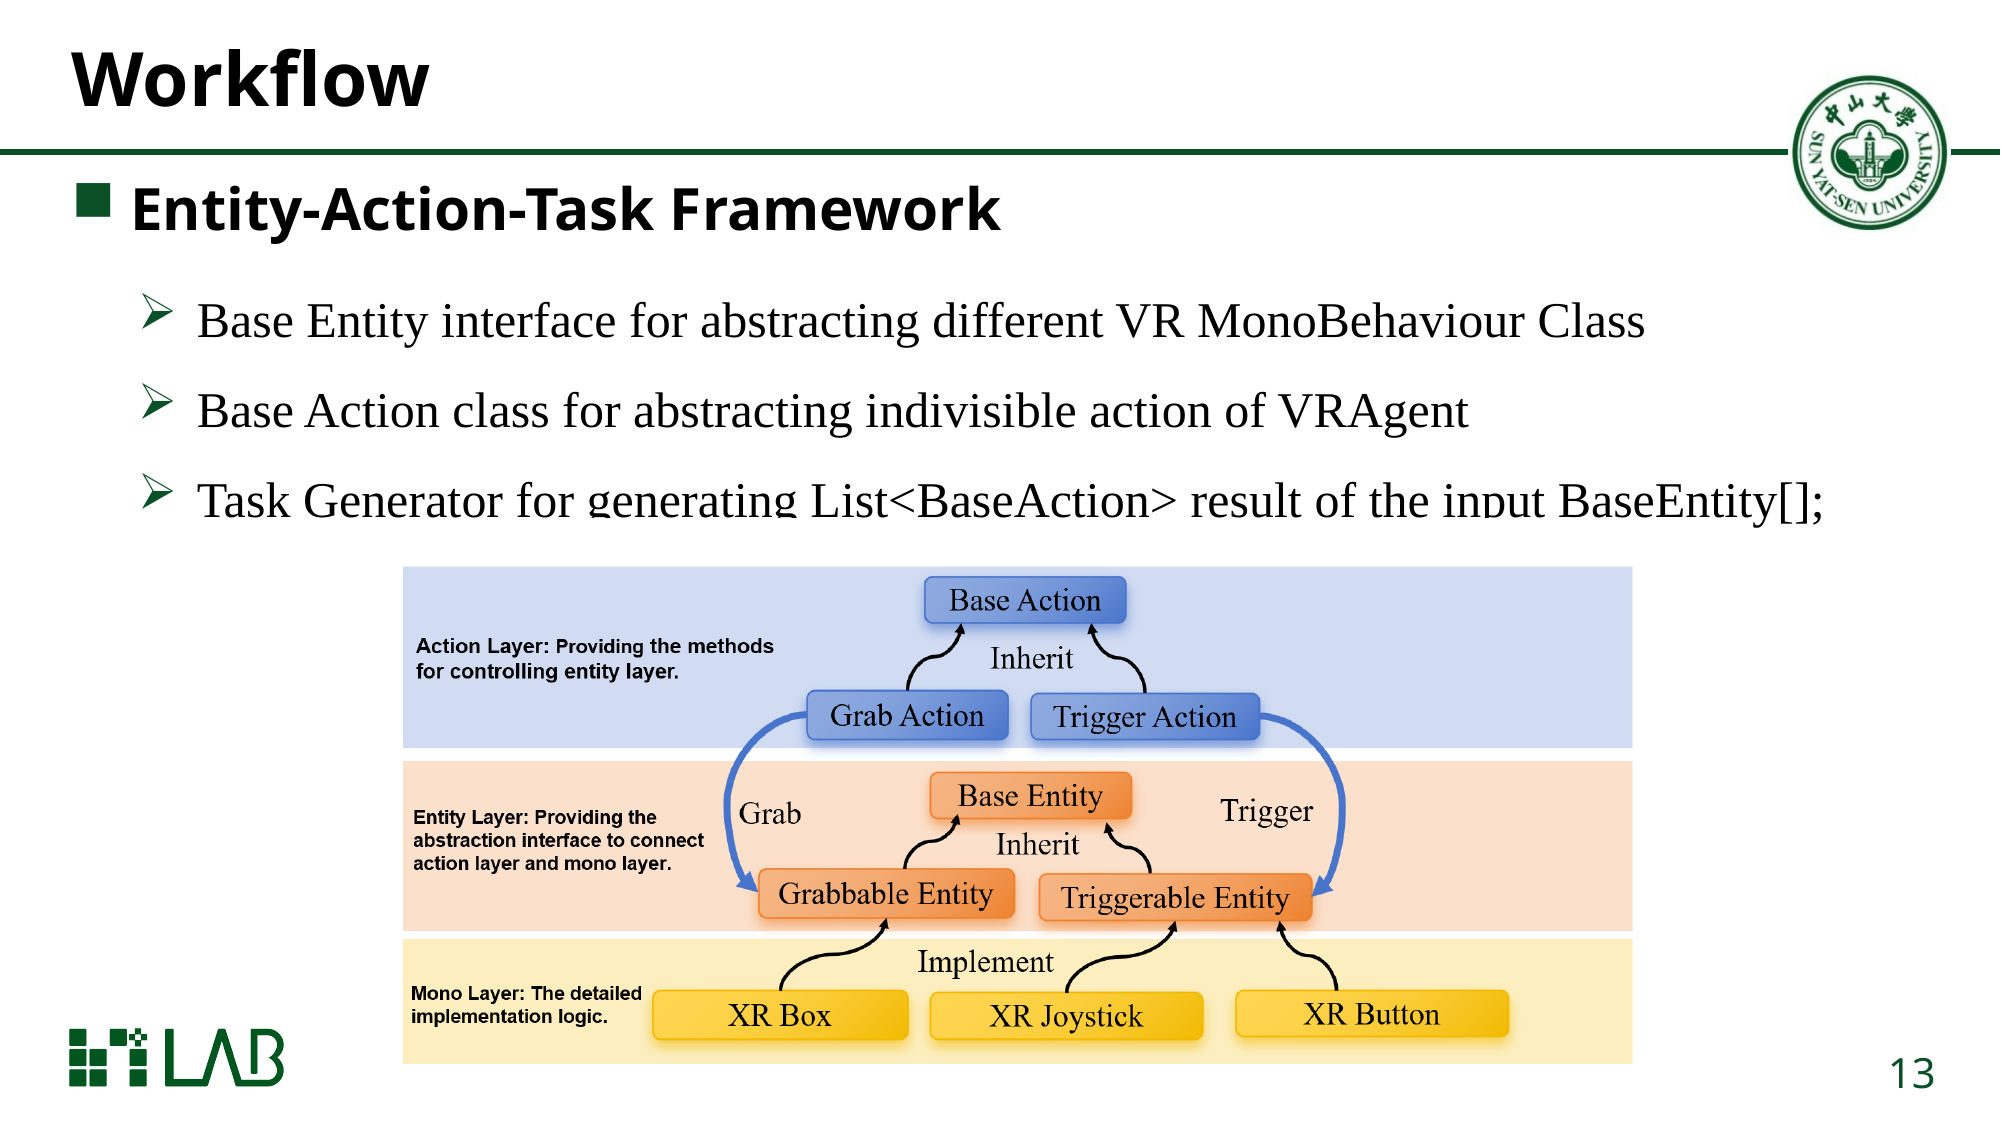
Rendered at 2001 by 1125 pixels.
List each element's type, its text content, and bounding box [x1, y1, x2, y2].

picture [354, 518, 1646, 1089]
title Workflow [56, 0, 1732, 153]
picture [1788, 71, 1951, 234]
list Entity-Action-Task Framework [56, 164, 1895, 251]
picture [49, 1018, 295, 1100]
list Base Entity interface for abstracting different VR MonoBehaviour Class Base Action class for abstracting indivisible action of VRAgent Task Generator for generating List<BaseAction> result of the input BaseEntity[]; [123, 250, 1877, 528]
slide_number 13 [1500, 1039, 1951, 1100]
